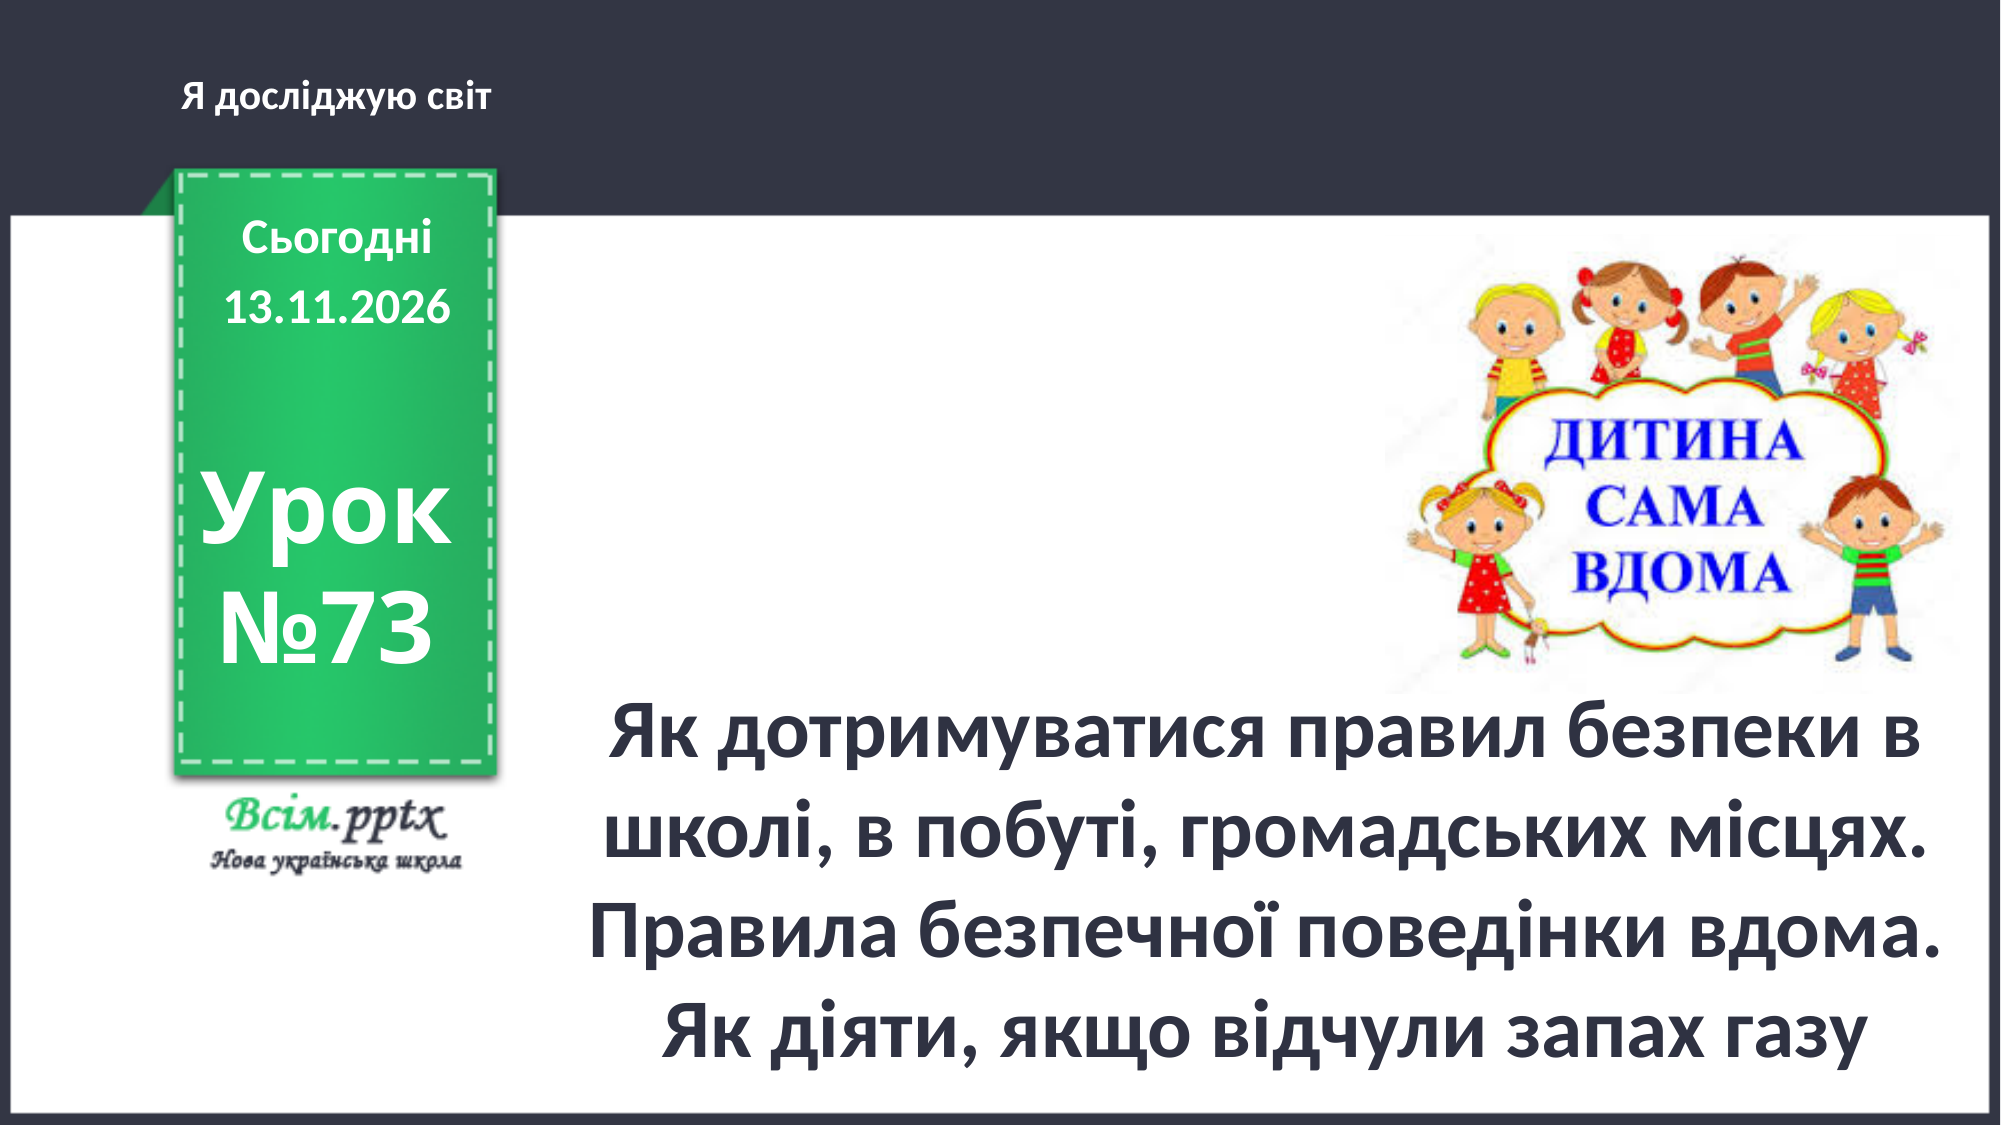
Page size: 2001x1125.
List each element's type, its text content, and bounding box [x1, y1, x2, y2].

text_box Урок №73 [162, 436, 490, 692]
text_box Як дотримуватися правил безпеки в школі, в побуті, громадських місцях. Правила безпечної поведінки вдома. Як діяти, якщо відчули запах газу [561, 666, 1972, 1082]
text_box Сьогодні [227, 196, 477, 272]
picture [0, 0, 2001, 1125]
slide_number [206, 272, 467, 334]
text_box Я досліджую світ [139, 60, 534, 126]
